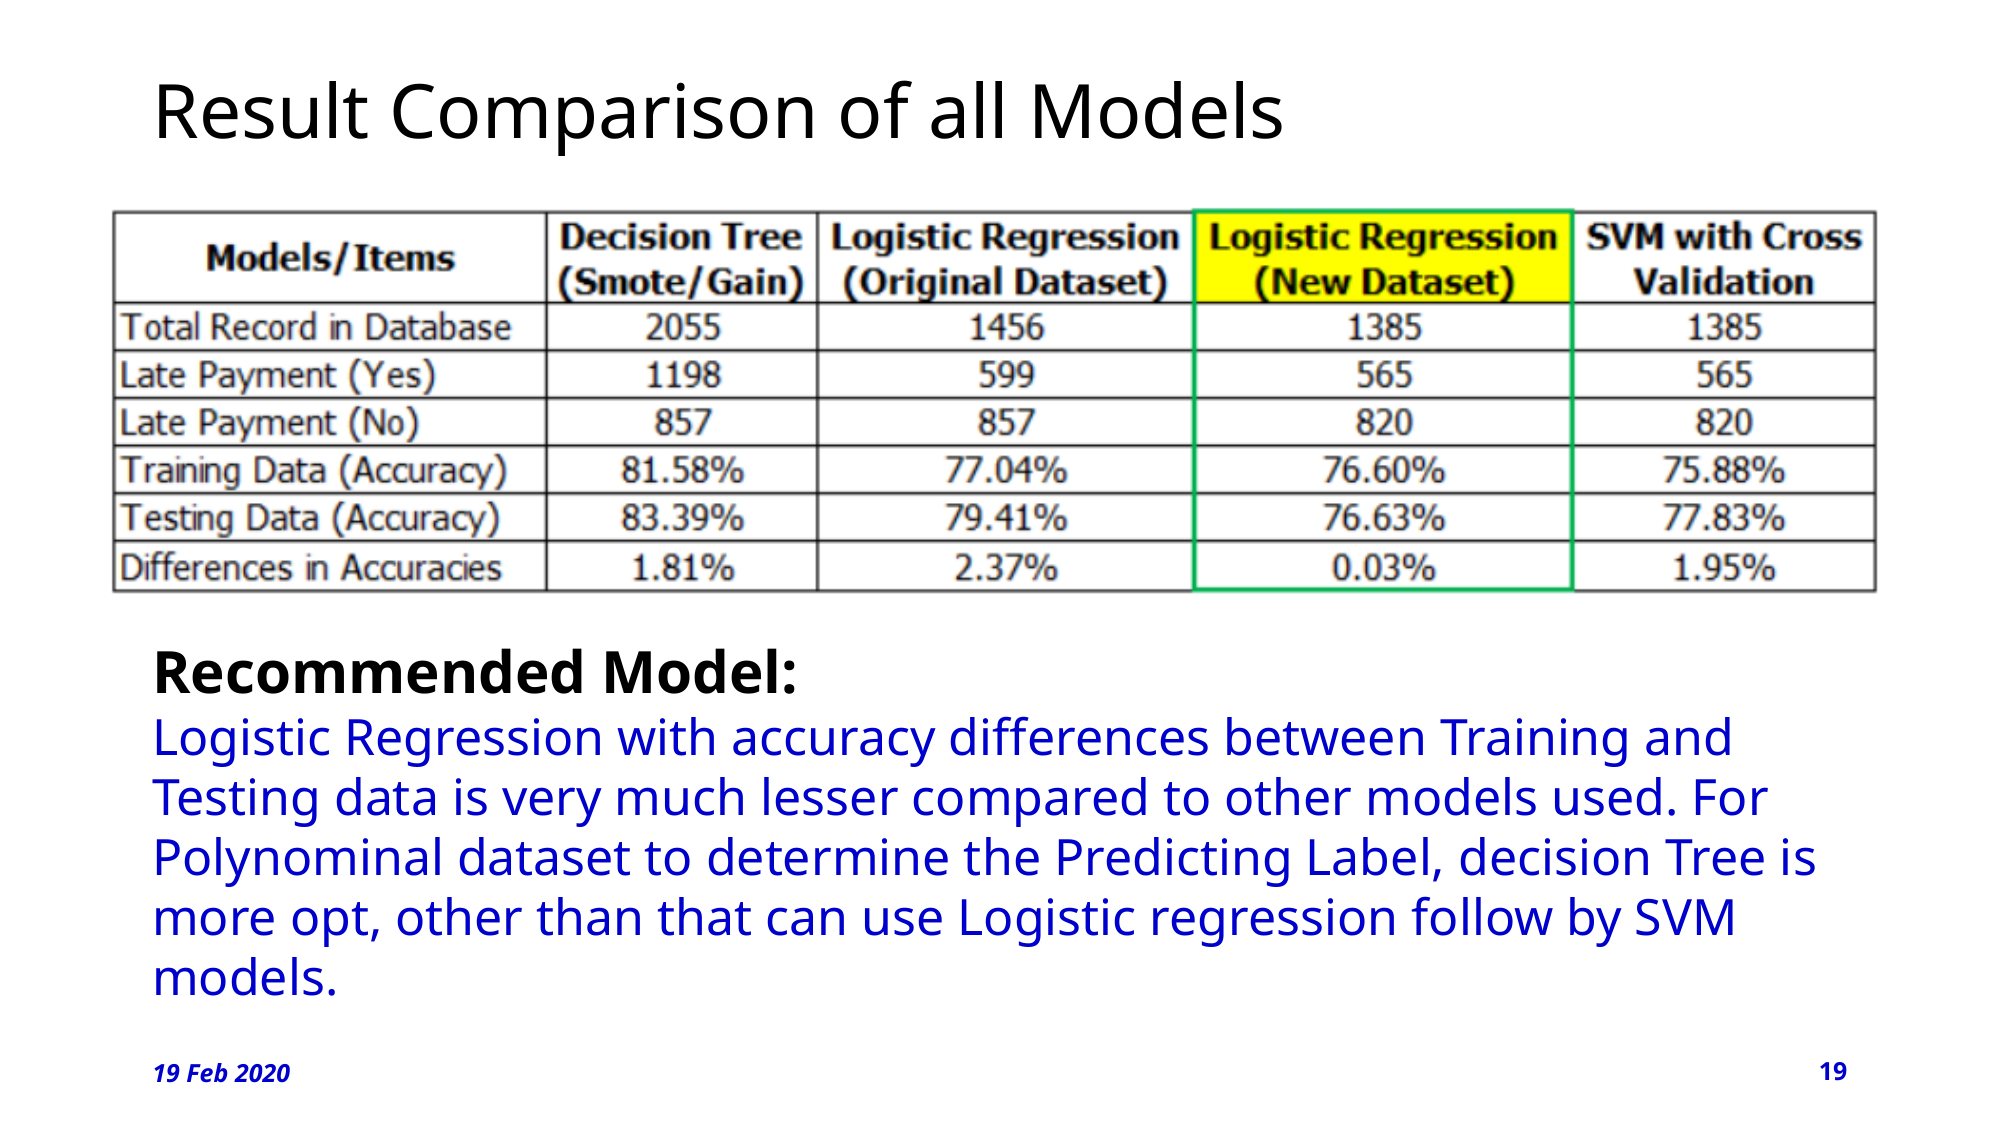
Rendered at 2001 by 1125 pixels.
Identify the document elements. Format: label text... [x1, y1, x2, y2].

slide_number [137, 1042, 588, 1103]
slide_number 19 [1412, 1042, 1863, 1103]
text_box Recommended Model: Logistic Regression with accuracy differences between Training and Testing data is very much lesser compared to other models used. For Polynominal dataset to determine the Predicting Label, decision Tree is more opt, other than that can use Logistic regression follow by SVM models. [137, 628, 1908, 1013]
title Result Comparison of all Models [137, 59, 1863, 170]
picture [107, 203, 1885, 603]
